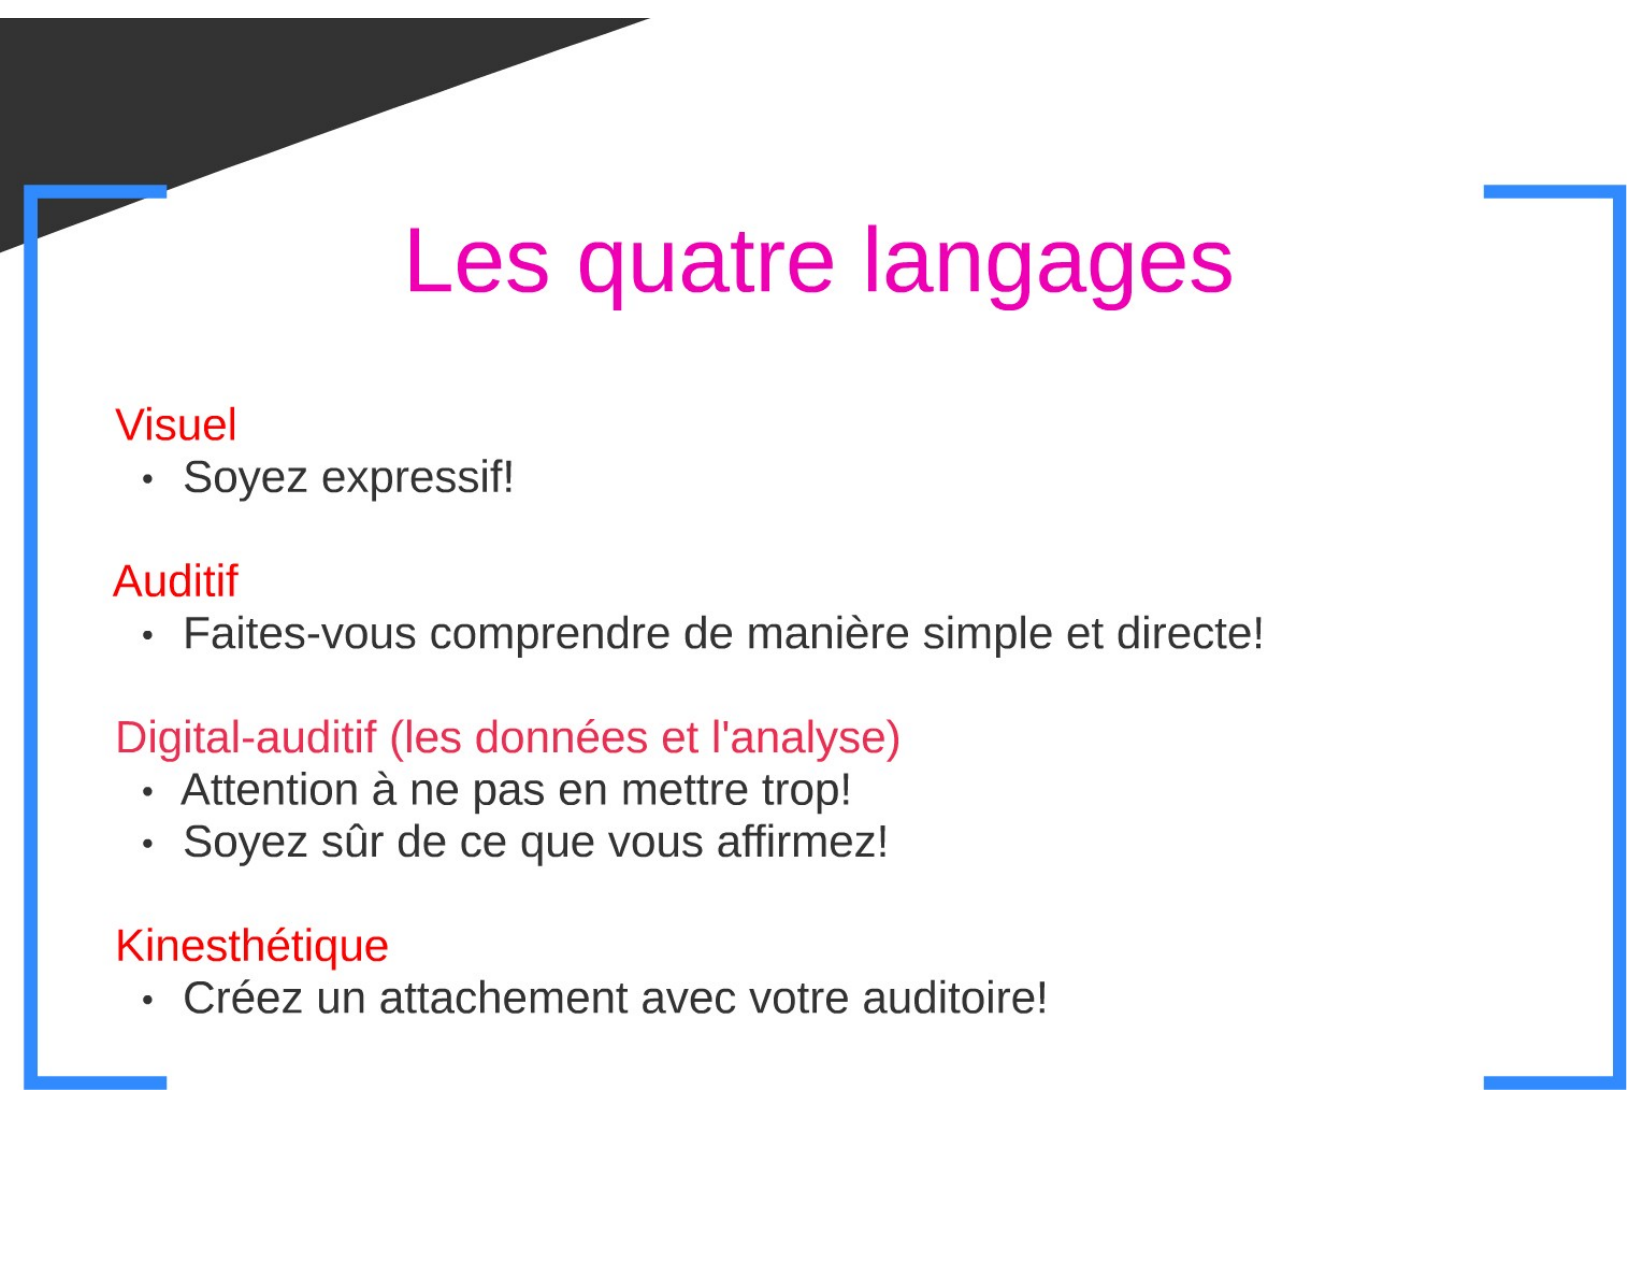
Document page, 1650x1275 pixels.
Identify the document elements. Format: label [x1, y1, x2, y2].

text_box [0, 18, 1627, 1090]
